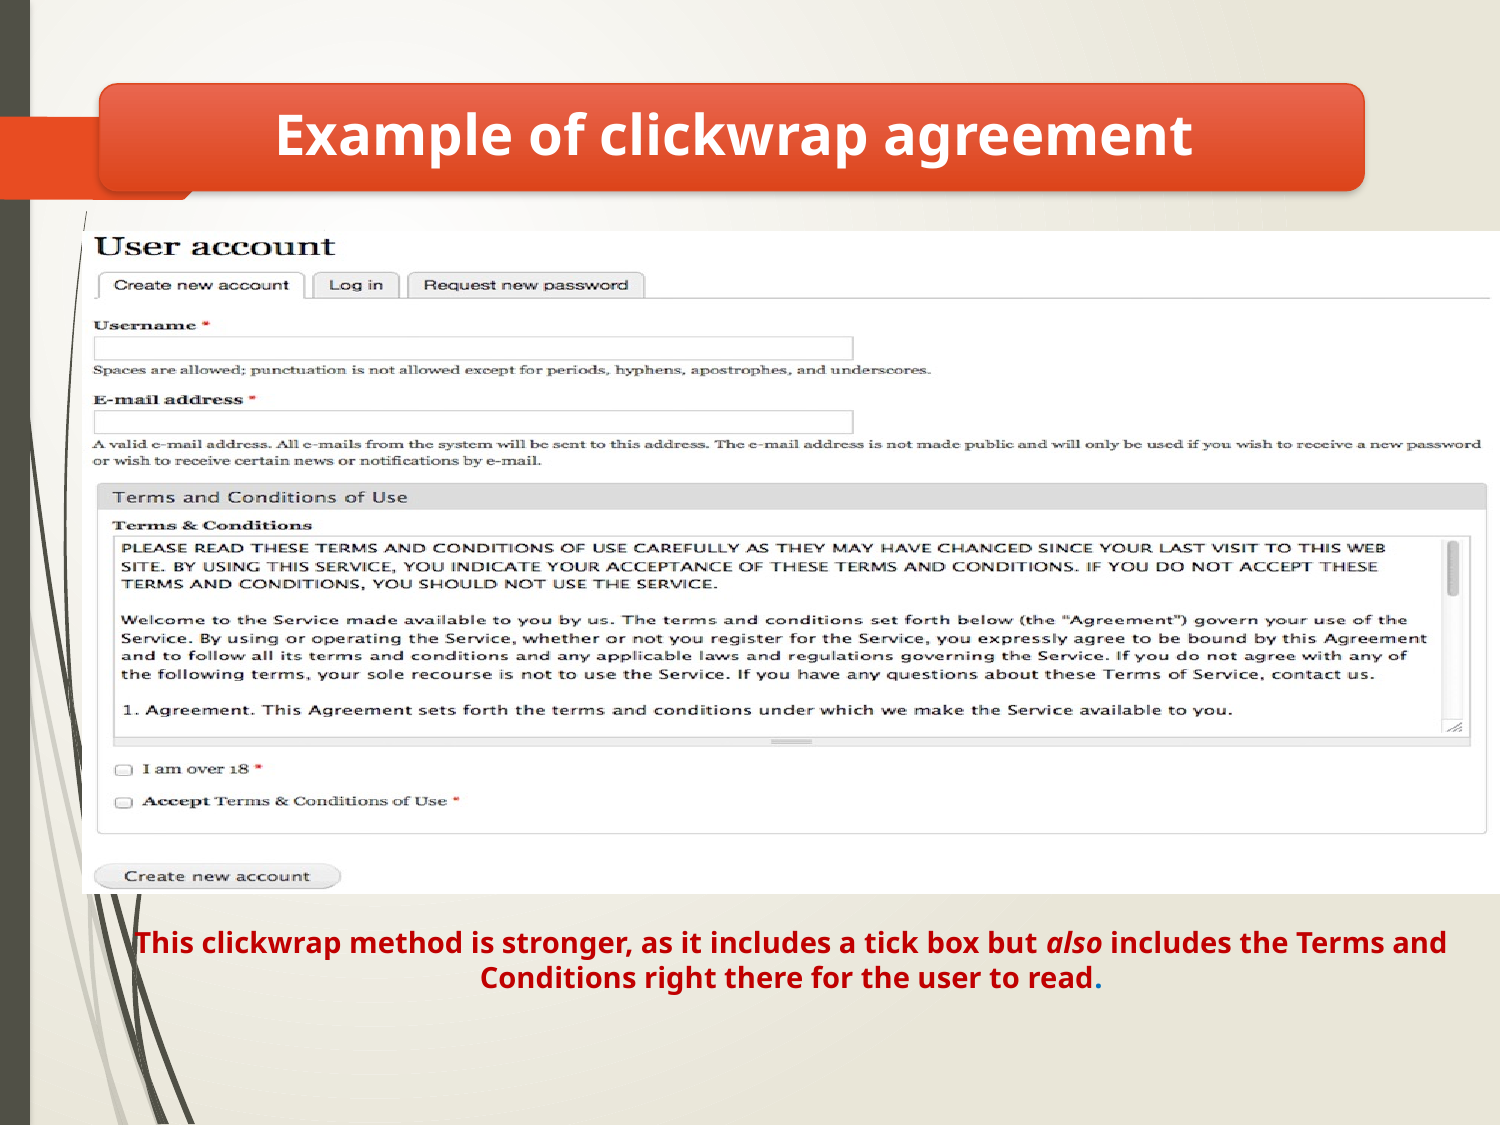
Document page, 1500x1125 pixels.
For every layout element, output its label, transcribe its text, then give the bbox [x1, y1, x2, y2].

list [82, 231, 1500, 894]
title This clickwrap method is stronger, as it includes a tick box but also includes the Terms and Conditions right there for the user to read. [82, 916, 1500, 1125]
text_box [99, 77, 1365, 197]
